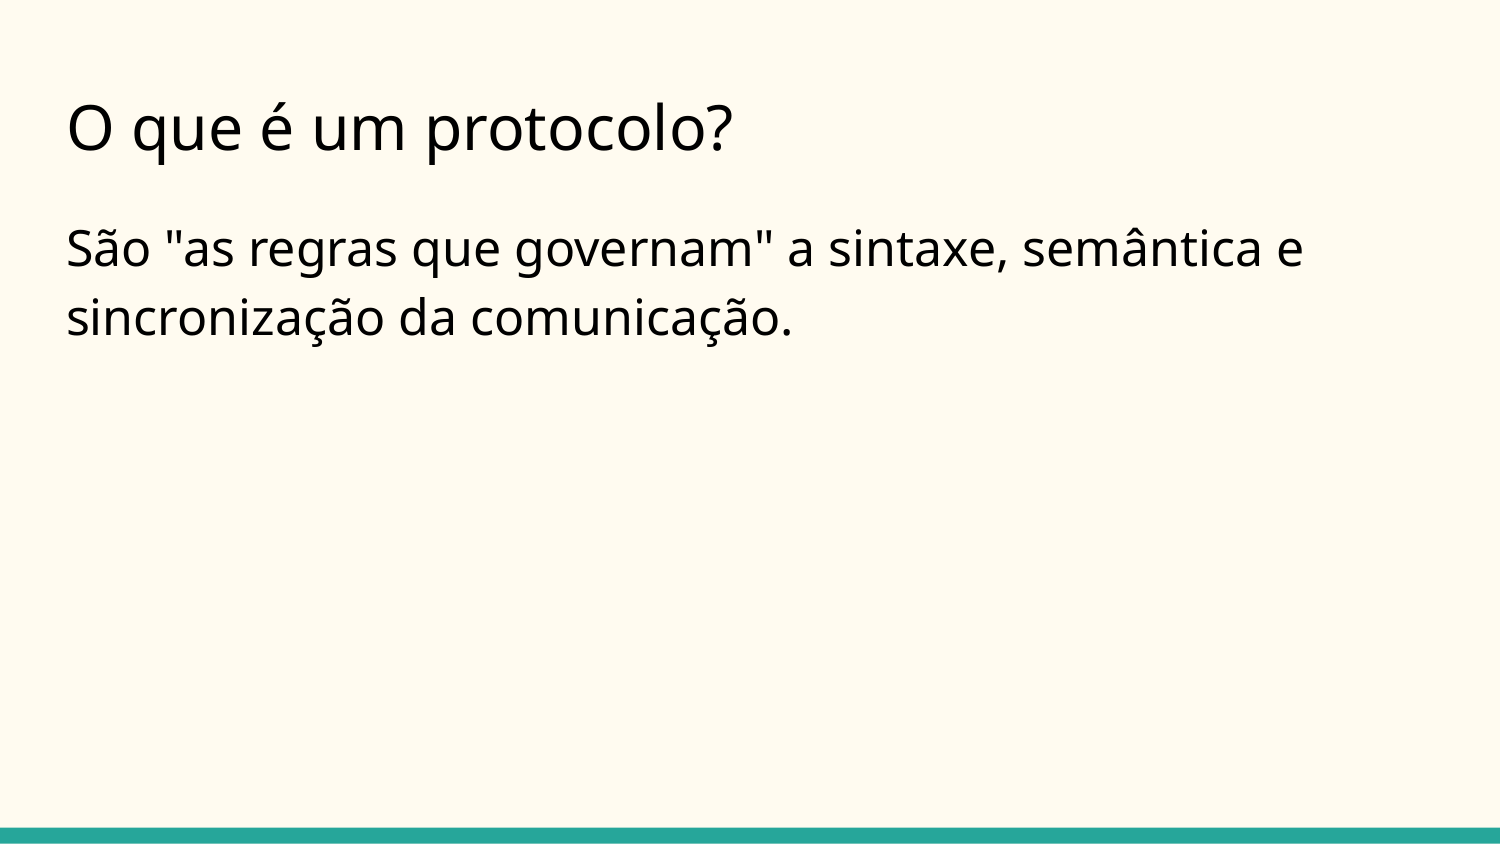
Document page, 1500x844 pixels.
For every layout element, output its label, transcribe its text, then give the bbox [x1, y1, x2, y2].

title O que é um protocolo? [51, 72, 1449, 174]
list São "as regras que governam" a sintaxe, semântica e sincronização da comunicação. [51, 192, 1449, 750]
